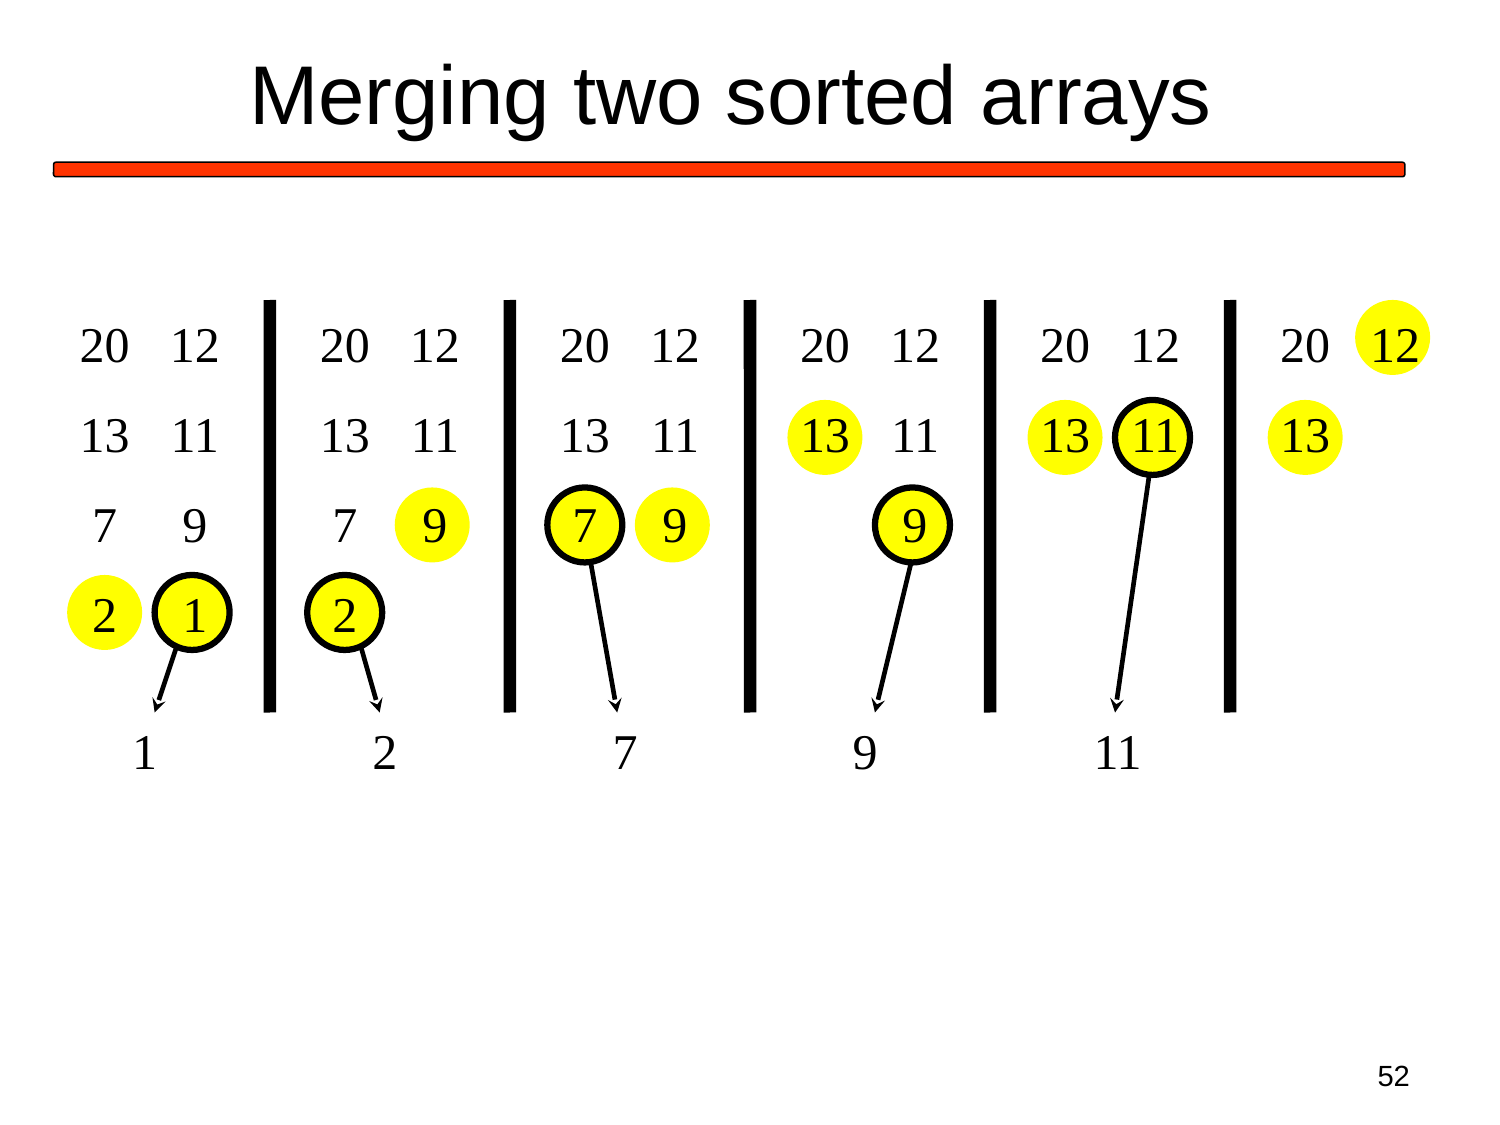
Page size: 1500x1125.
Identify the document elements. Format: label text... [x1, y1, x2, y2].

text_box 20 13 [1025, 274, 1105, 470]
text_box 12 [1355, 274, 1436, 380]
text_box [608, 699, 622, 712]
text_box 20 13 7 2 [64, 274, 145, 650]
text_box 7 [597, 712, 653, 788]
text_box [1110, 699, 1123, 712]
text_box [1133, 470, 1172, 475]
title Merging two sorted arrays [55, 16, 1406, 166]
text_box 20 13 [785, 274, 865, 470]
slide_number 52 [1074, 1049, 1425, 1103]
text_box [806, 470, 844, 475]
text_box 12 11 9 [394, 274, 475, 560]
text_box 2 [357, 712, 413, 788]
text_box 12 11 [1115, 274, 1195, 470]
text_box [370, 698, 383, 712]
text_box [1286, 470, 1324, 475]
text_box [152, 698, 165, 712]
text_box 12 11 9 [635, 274, 715, 560]
text_box [1046, 470, 1084, 475]
text_box 20 13 7 2 [304, 274, 385, 650]
text_box 12 11 9 1 [154, 274, 235, 650]
text_box 9 [837, 712, 893, 788]
text_box 11 [1078, 712, 1157, 788]
text_box 20 13 [1265, 274, 1345, 470]
text_box 12 11 9 [875, 274, 955, 560]
text_box [871, 698, 884, 712]
text_box 1 [117, 712, 173, 788]
text_box 20 13 7 [544, 274, 625, 560]
